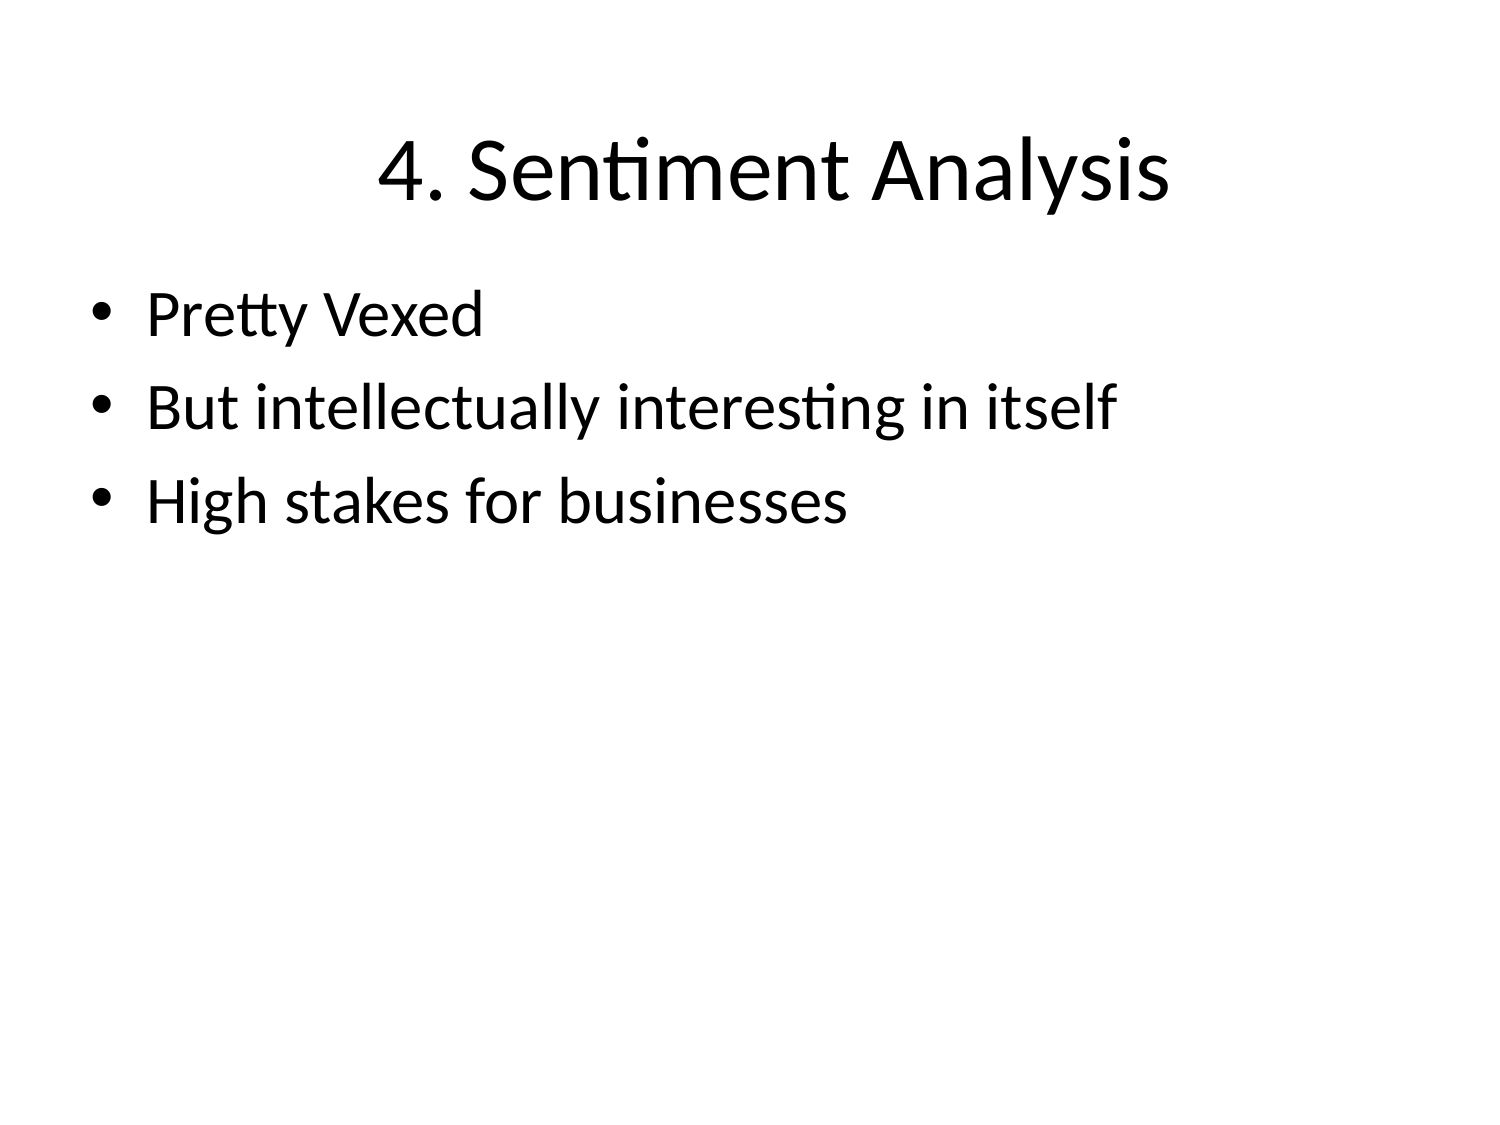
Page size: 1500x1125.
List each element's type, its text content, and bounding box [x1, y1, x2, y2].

text_box 4. Sentiment Analysis [99, 70, 1450, 258]
list Pretty Vexed But intellectually interesting in itself High stakes for businesses [75, 262, 1425, 1005]
